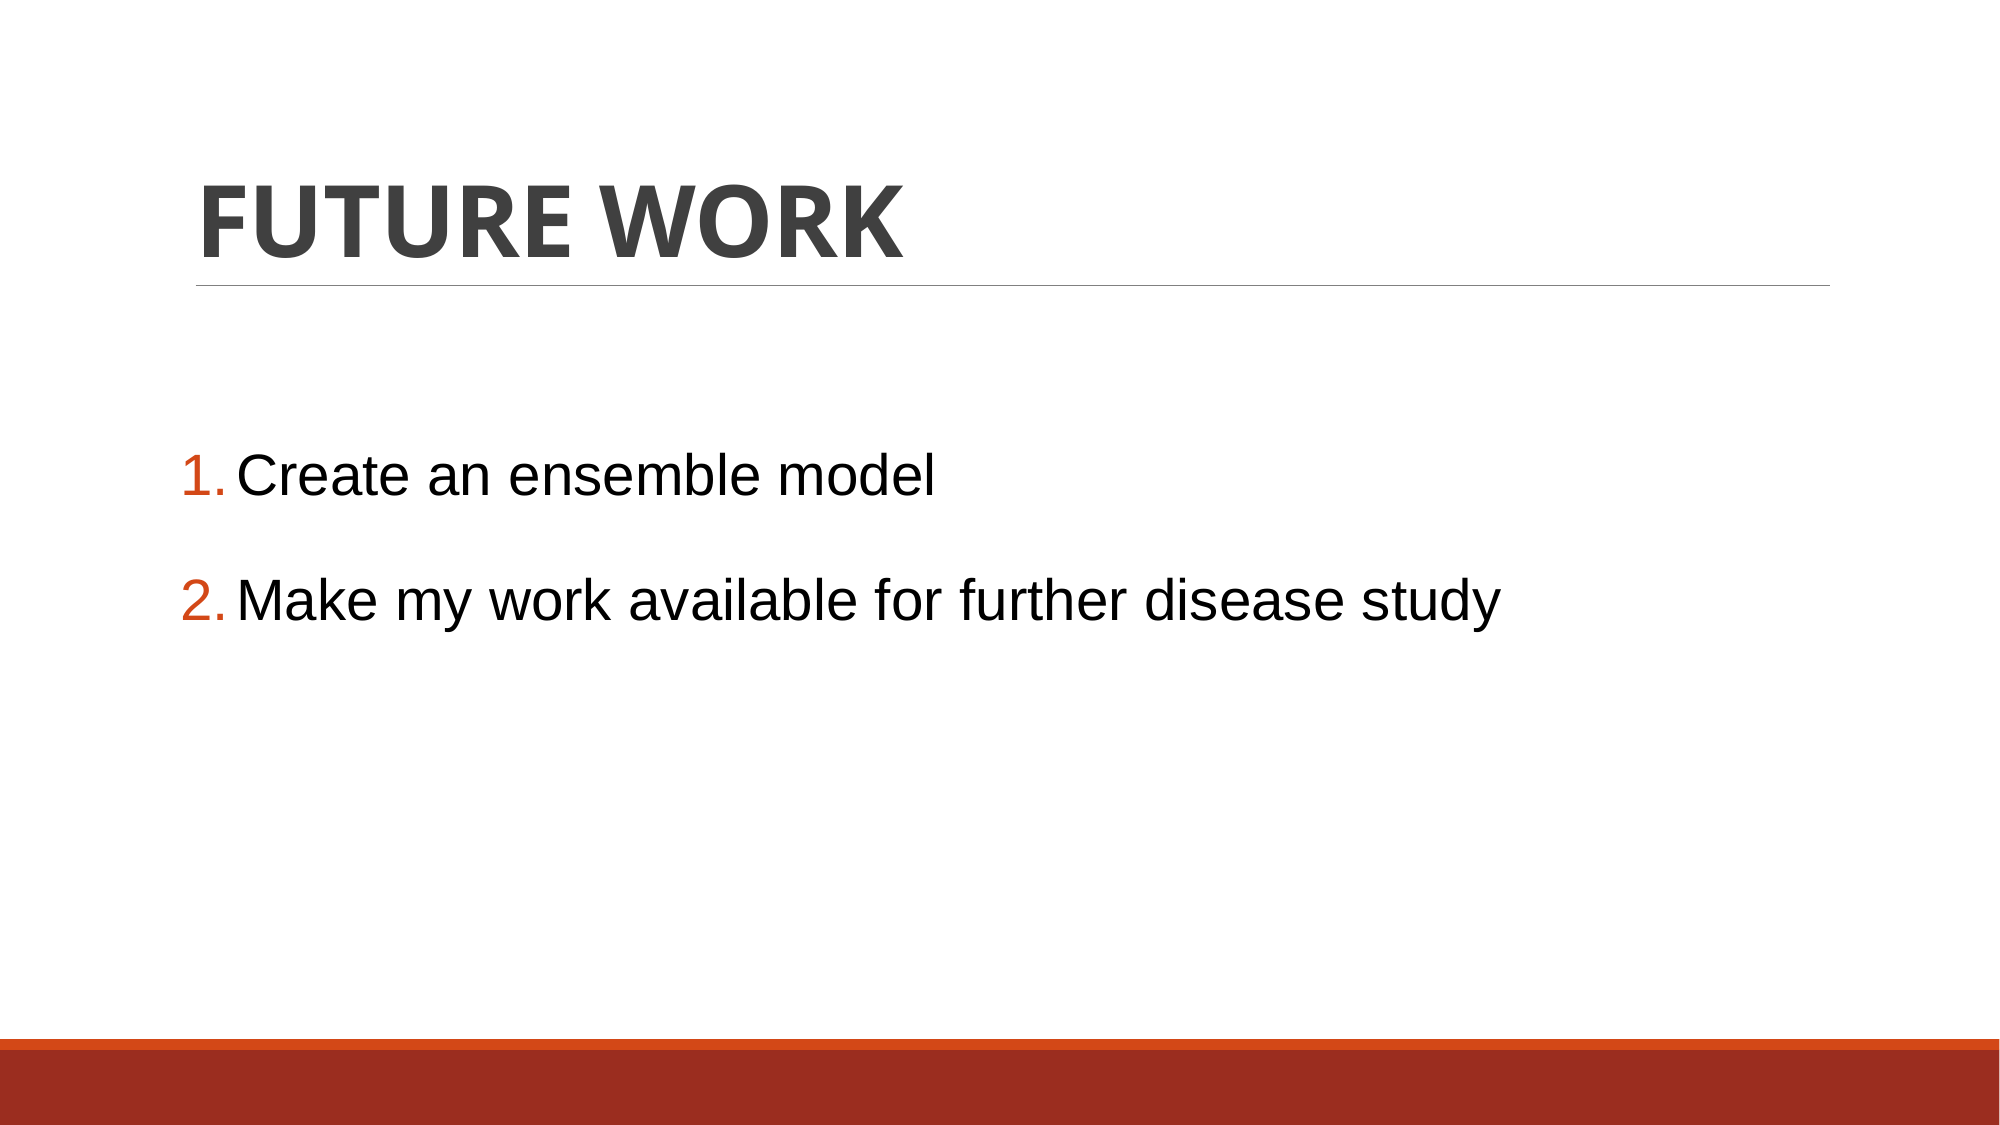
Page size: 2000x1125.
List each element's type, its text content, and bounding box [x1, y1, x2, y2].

list Create an ensemble model Make my work available for further disease study [179, 437, 1830, 963]
title FUTURE WORK [179, 47, 1830, 285]
